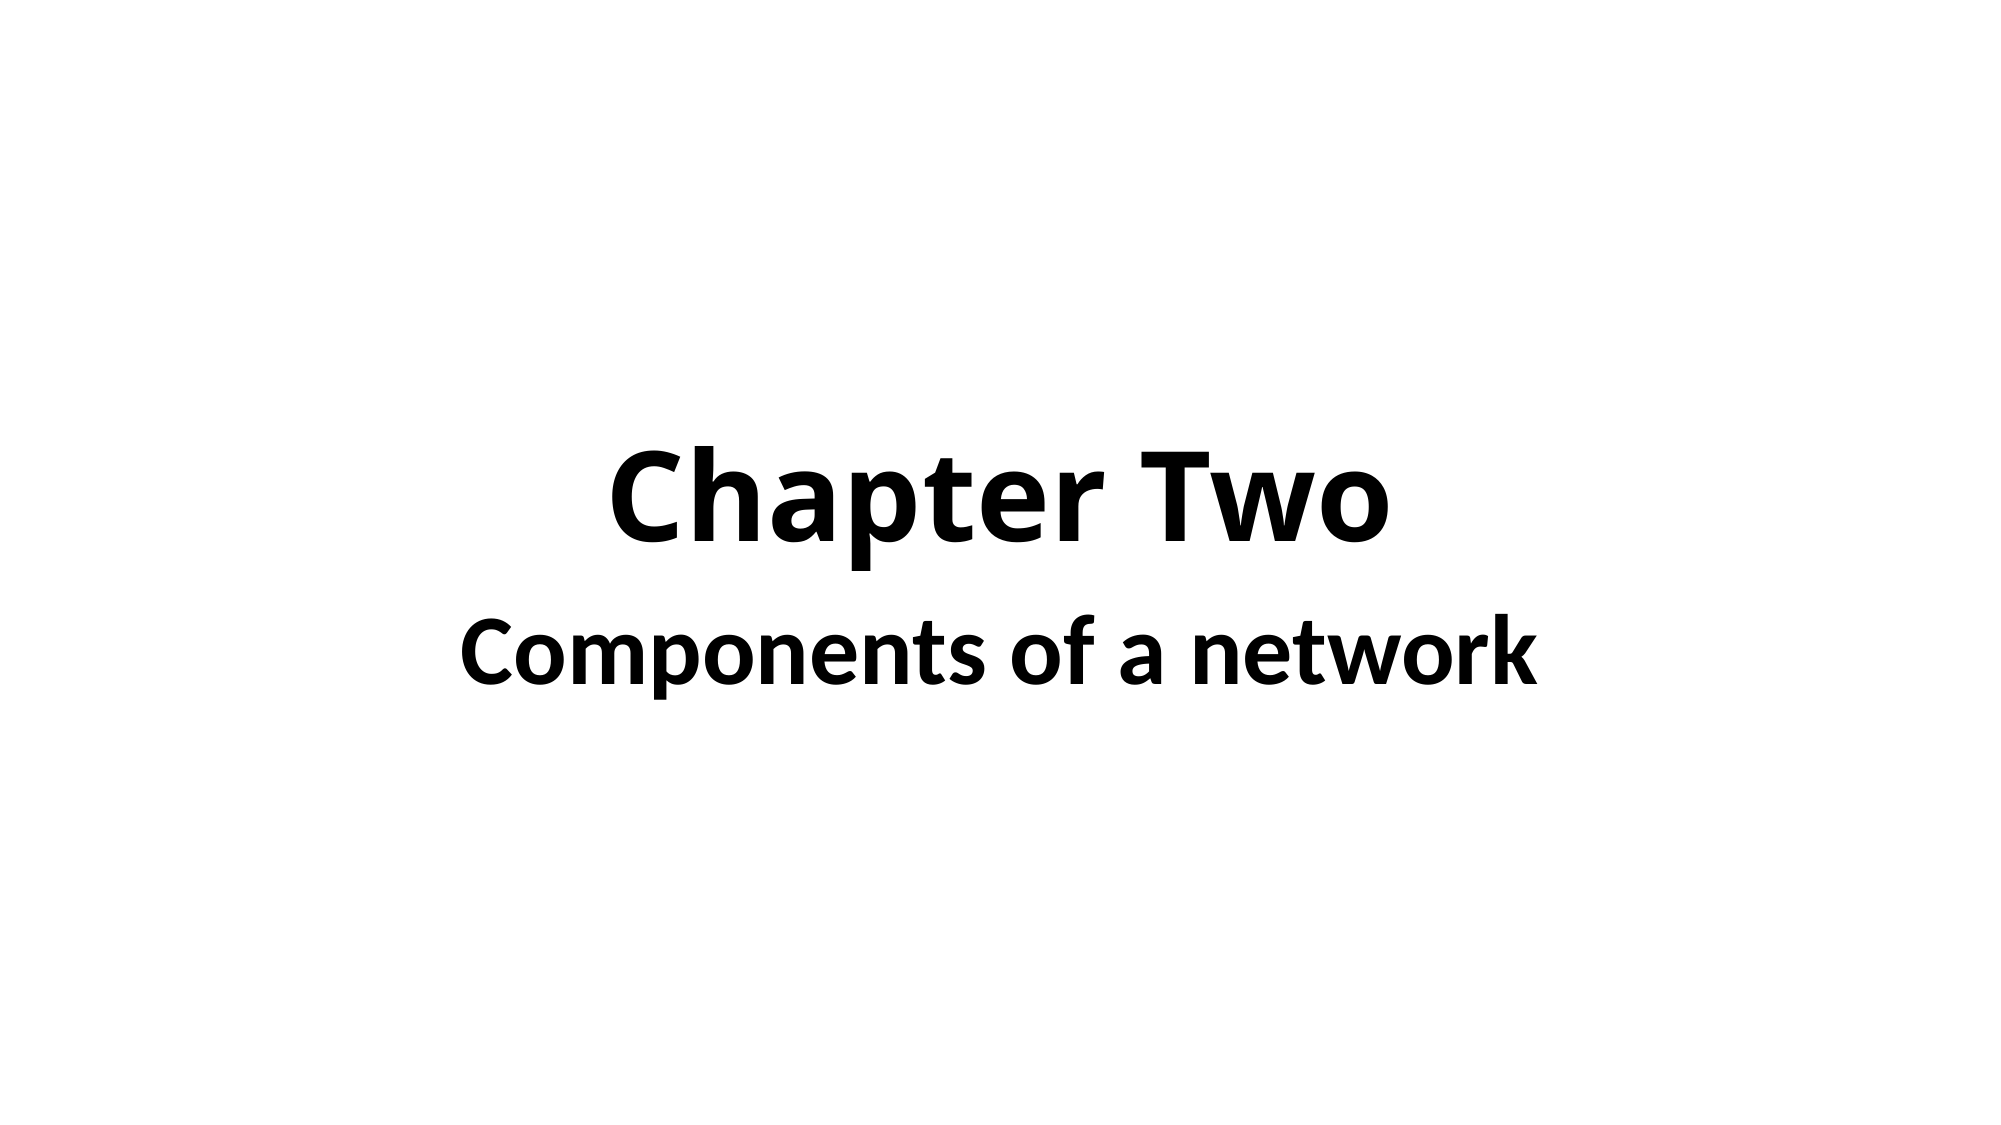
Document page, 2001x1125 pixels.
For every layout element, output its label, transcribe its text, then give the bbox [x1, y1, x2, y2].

subtitle Components of a network [249, 590, 1750, 863]
title Chapter Two [249, 184, 1750, 576]
